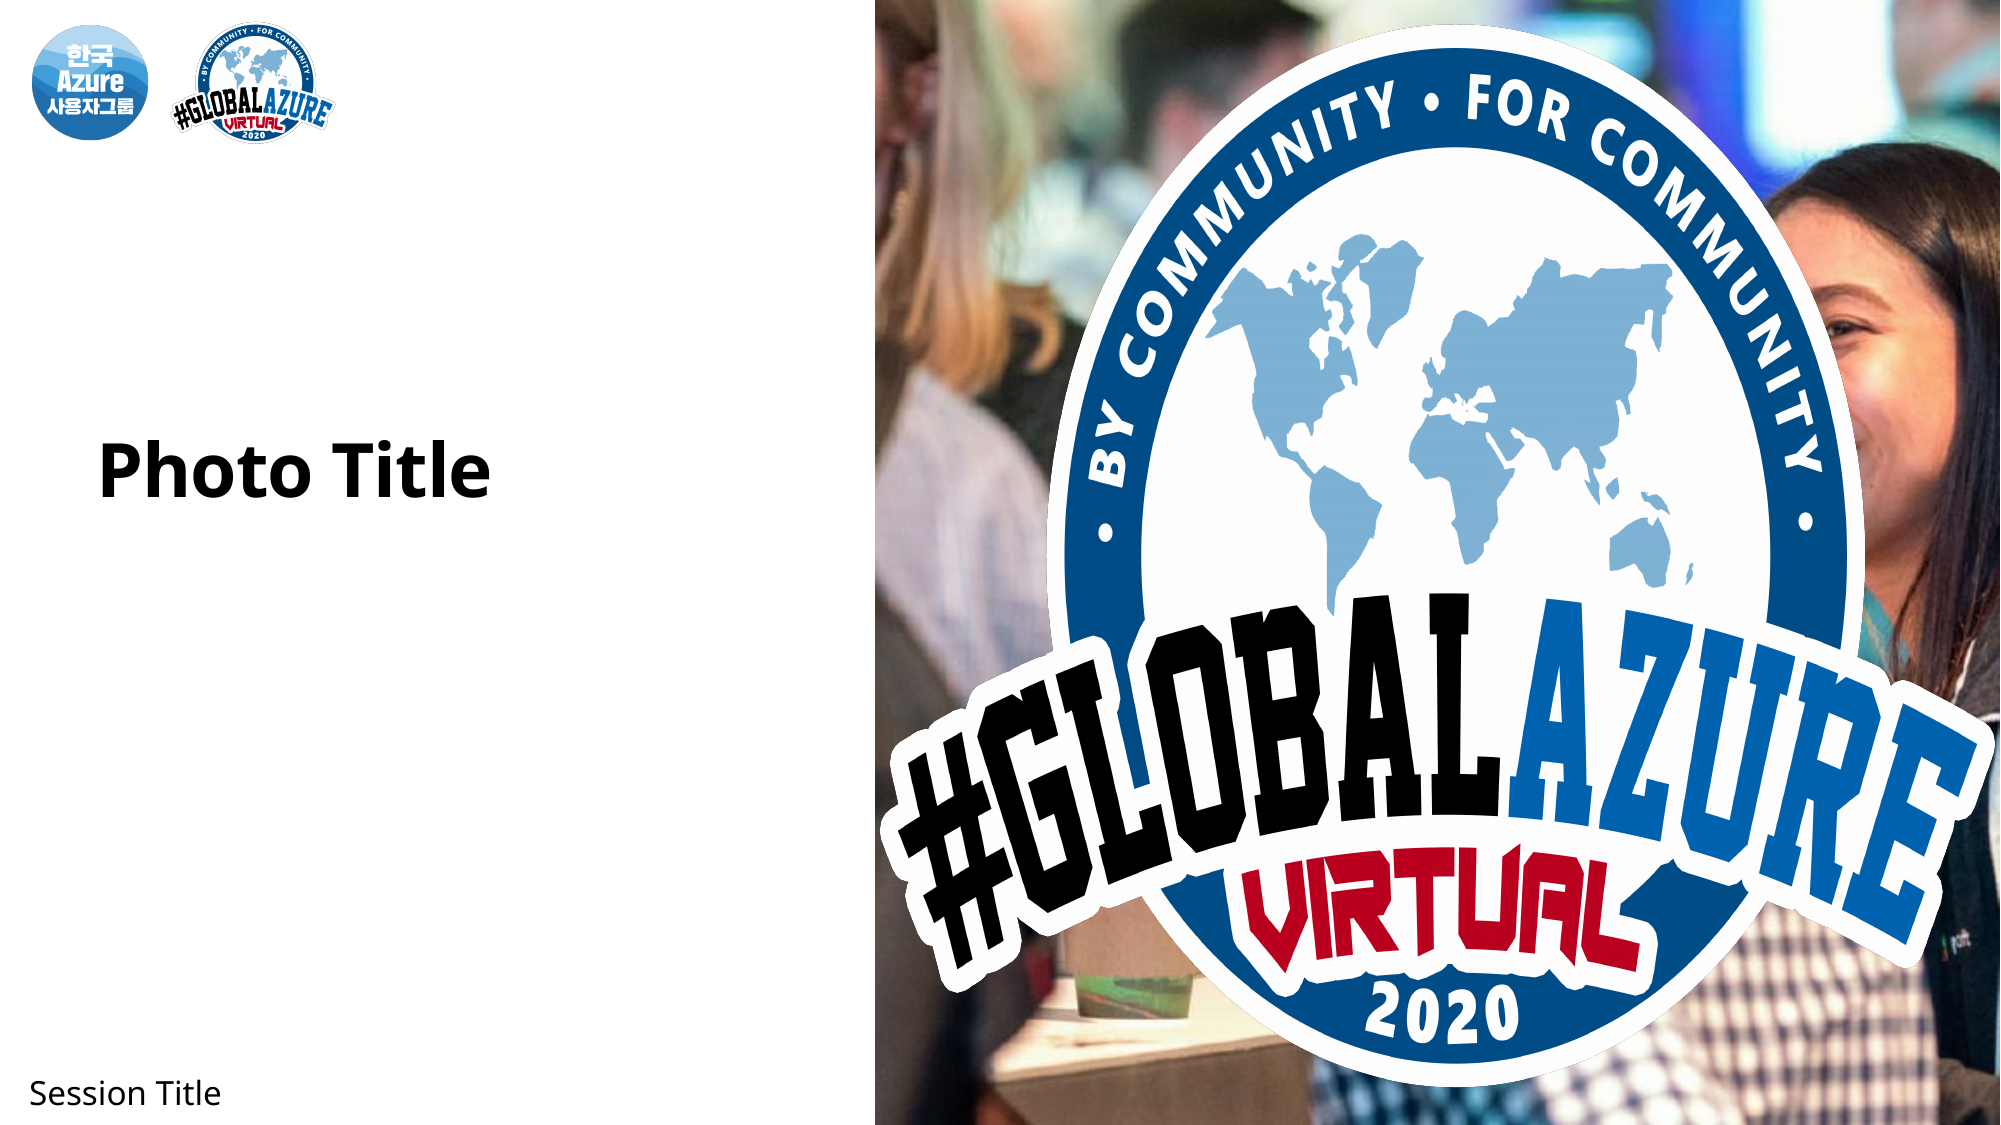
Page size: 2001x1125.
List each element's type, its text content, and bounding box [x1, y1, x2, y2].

list Session Title [29, 1071, 388, 1113]
picture [29, 22, 151, 143]
picture [170, 19, 336, 96]
picture [874, 0, 2000, 1125]
title Photo Title [96, 96, 779, 513]
